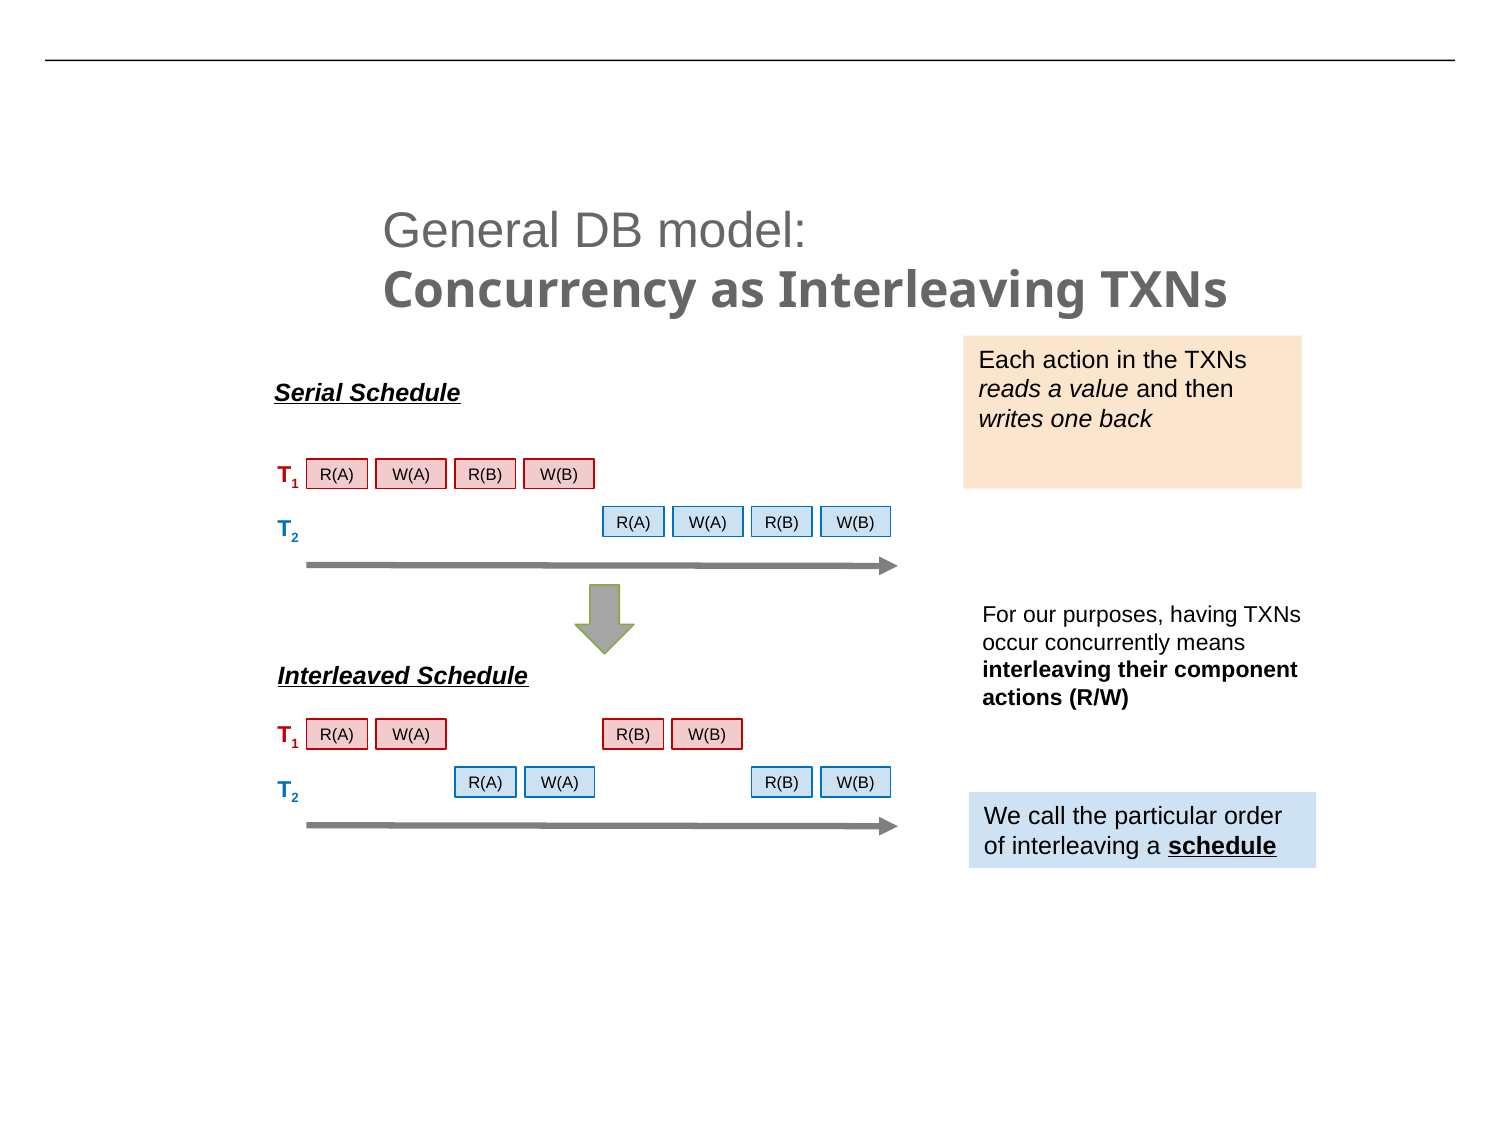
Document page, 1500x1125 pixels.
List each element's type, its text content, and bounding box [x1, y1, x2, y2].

text_box R(B) [751, 766, 812, 797]
text_box Each action in the TXNs reads a value and then writes one back [963, 335, 1302, 489]
text_box W(B) [820, 506, 891, 537]
text_box R(B) [603, 719, 664, 749]
text_box For our purposes, having TXNs occur concurrently means interleaving their component actions (R/W) [939, 592, 1371, 967]
text_box R(A) [306, 458, 368, 489]
text_box T1 [258, 710, 318, 761]
title General DB model: Concurrency as Interleaving TXNs [367, 182, 1480, 373]
text_box W(A) [672, 506, 743, 537]
text_box R(A) [306, 719, 368, 749]
text_box W(A) [524, 766, 595, 797]
text_box T1 [258, 450, 318, 501]
text_box R(B) [751, 506, 812, 537]
text_box Interleaved Schedule [258, 651, 549, 698]
text_box Serial Schedule [254, 368, 481, 415]
text_box W(B) [820, 766, 891, 797]
text_box W(A) [376, 719, 447, 749]
text_box [575, 584, 634, 654]
text_box R(A) [603, 506, 665, 537]
text_box W(B) [524, 458, 594, 489]
text_box W(A) [376, 458, 447, 489]
text_box W(B) [672, 719, 743, 749]
text_box T2 [258, 504, 318, 555]
text_box R(A) [454, 766, 516, 797]
text_box R(B) [455, 458, 516, 489]
text_box We call the particular order of interleaving a schedule [968, 792, 1317, 868]
text_box T2 [258, 764, 318, 815]
